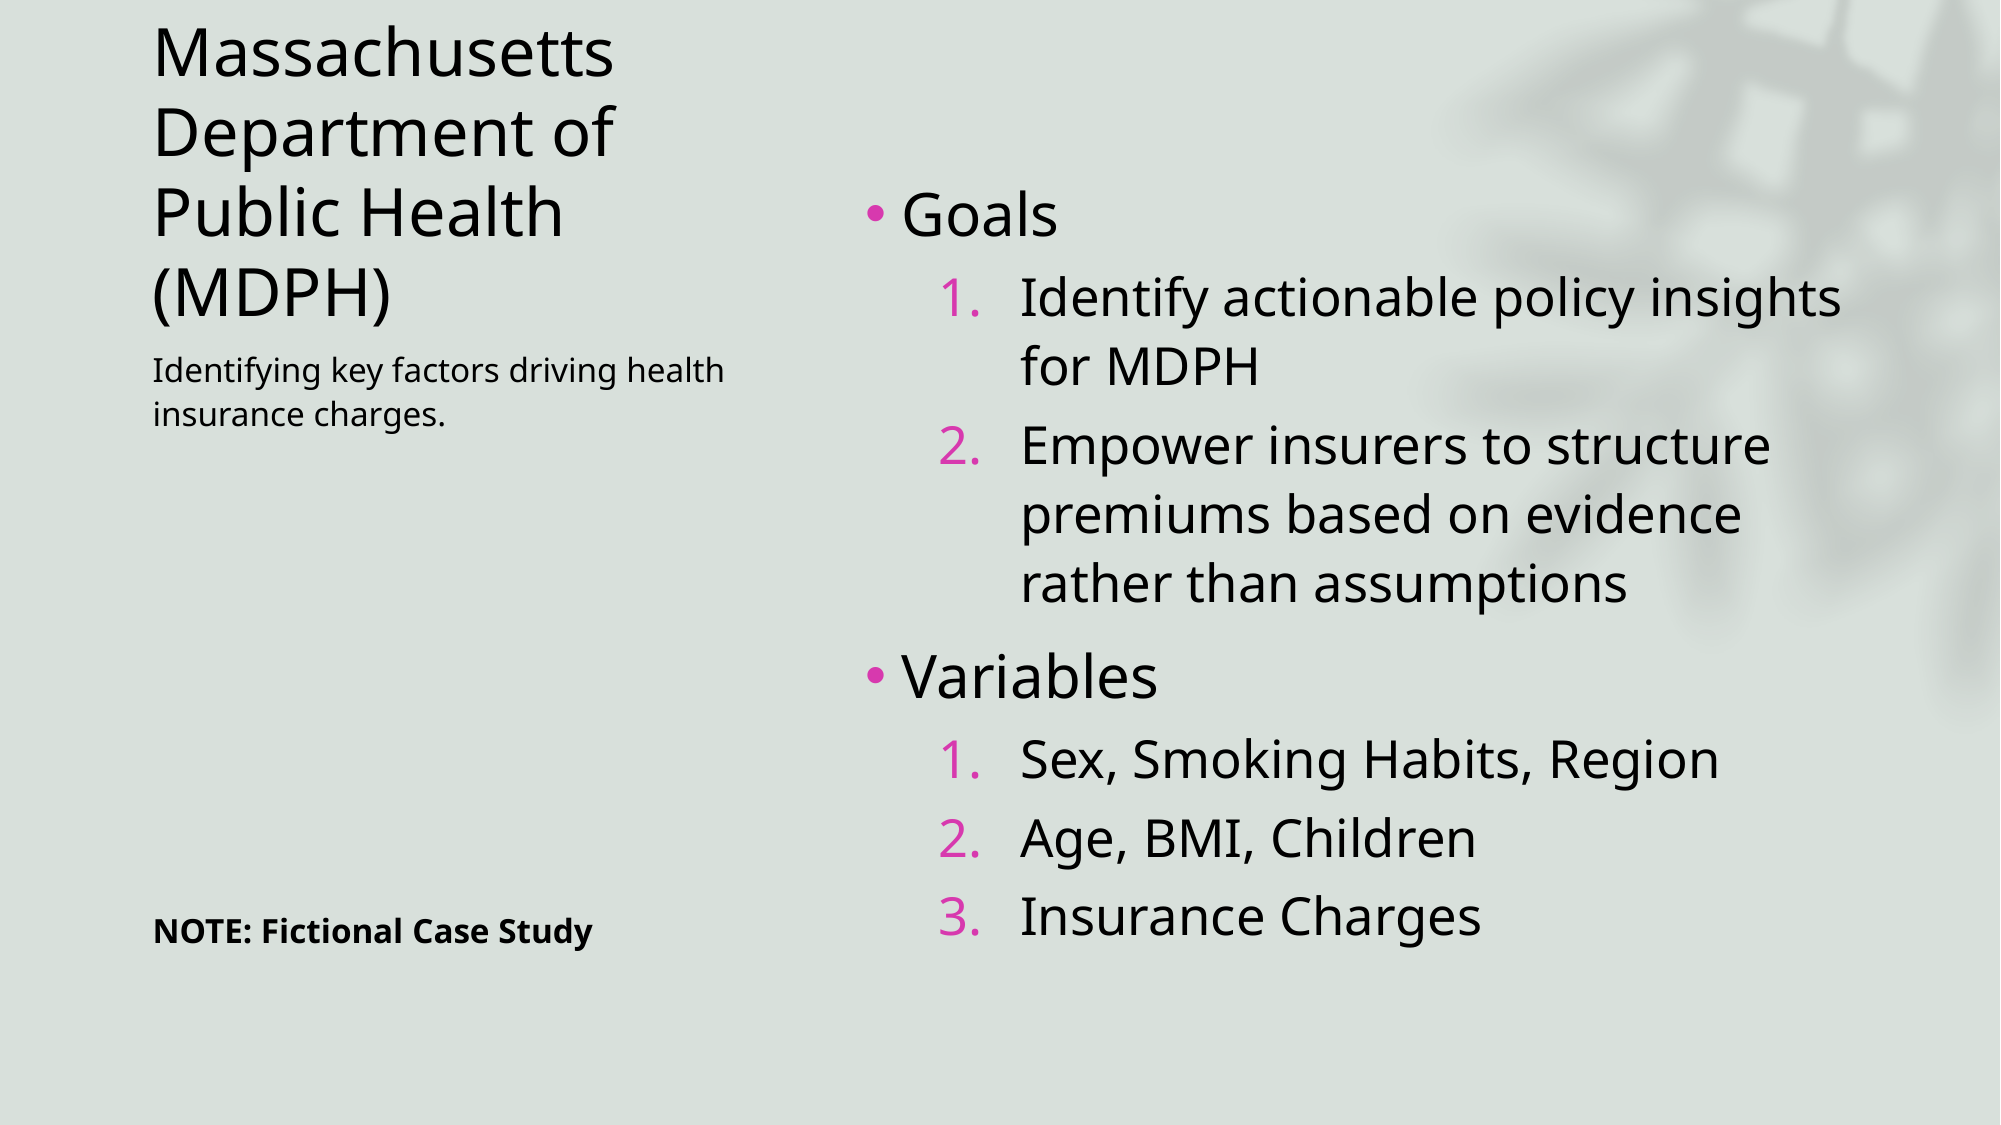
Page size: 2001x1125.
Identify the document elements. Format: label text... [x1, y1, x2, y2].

title Massachusetts Department of Public Health (MDPH) [137, 75, 783, 337]
list Goals Identify actionable policy insights for MDPH Empower insurers to structure premiums based on evidence rather than assumptions Variables Sex, Smoking Habits, Region Age, BMI, Children Insurance Charges [850, 161, 1863, 962]
list Identifying key factors driving health insurance charges. NOTE: Fictional Case Study [137, 337, 783, 963]
